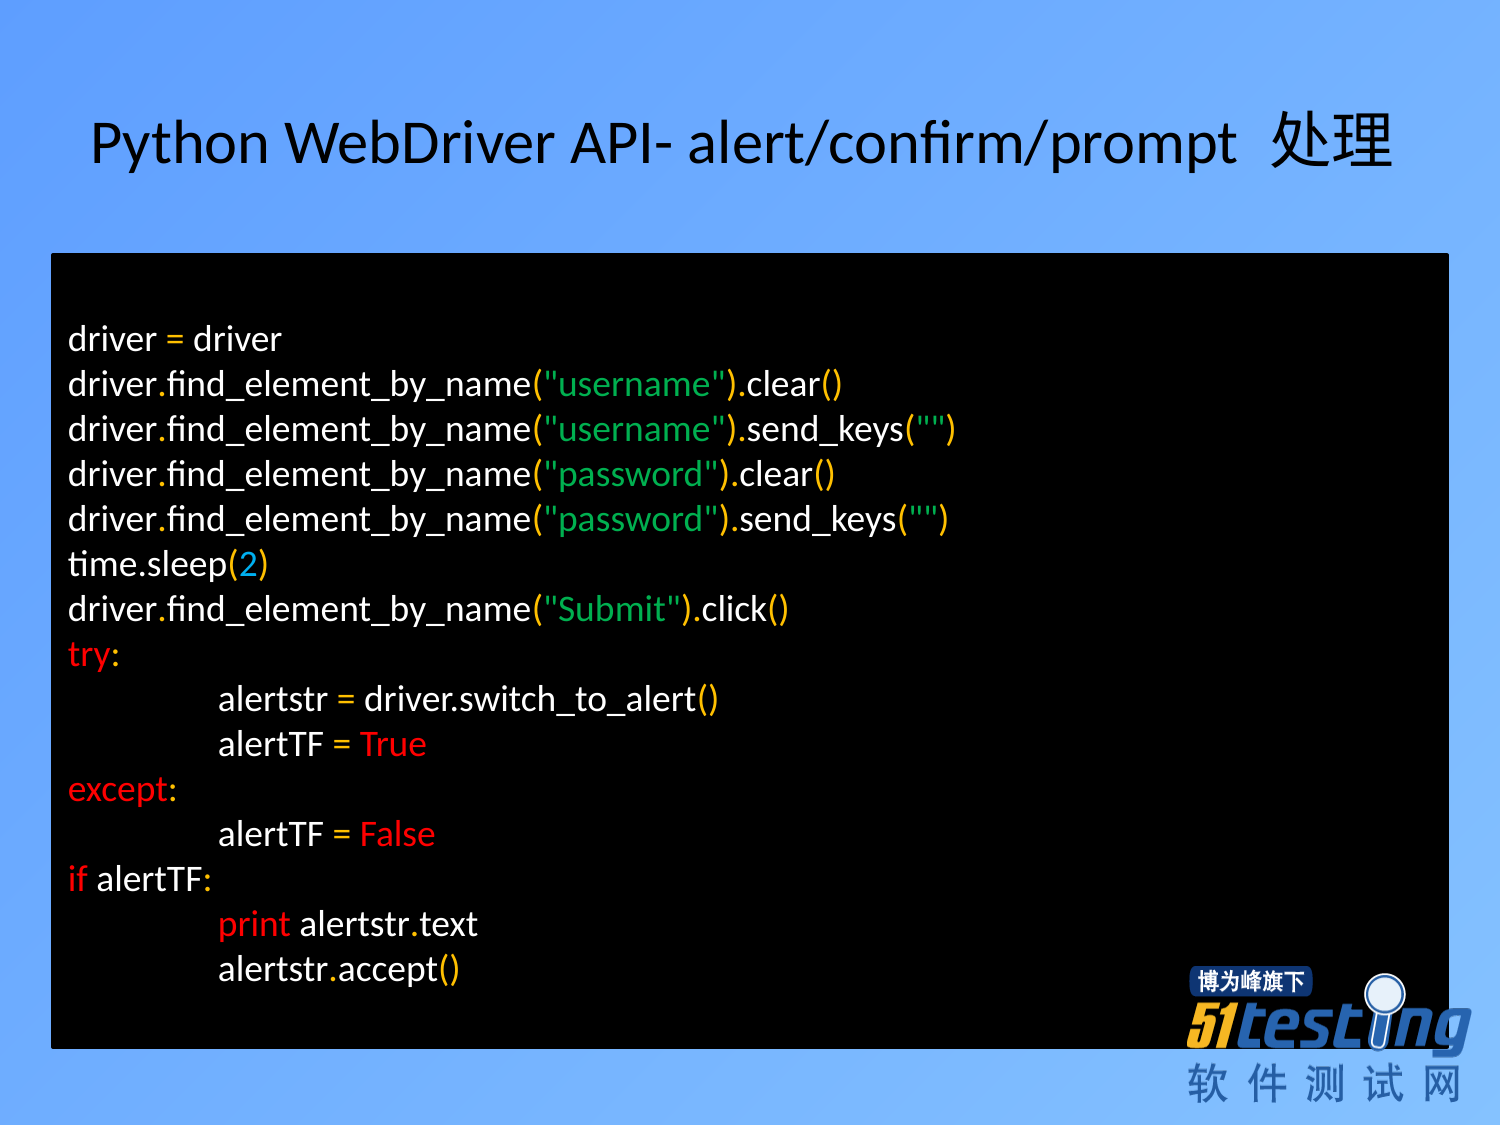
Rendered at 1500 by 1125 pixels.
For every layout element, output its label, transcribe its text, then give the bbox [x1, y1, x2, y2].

text_box driver = driver driver.find_element_by_name("username").clear() driver.find_element_by_name("username").send_keys("") driver.find_element_by_name("password").clear() driver.find_element_by_name("password").send_keys("") time.sleep(2) driver.find_element_by_name("Submit").click() try: alertstr = driver.switch_to_alert() alertTF = True except: alertTF = False if alertTF: print alertstr.text alertstr.accept() [51, 253, 1449, 1049]
title Python WebDriver API- alert/confirm/prompt 处理 [75, 45, 1425, 233]
picture [1186, 966, 1480, 1104]
